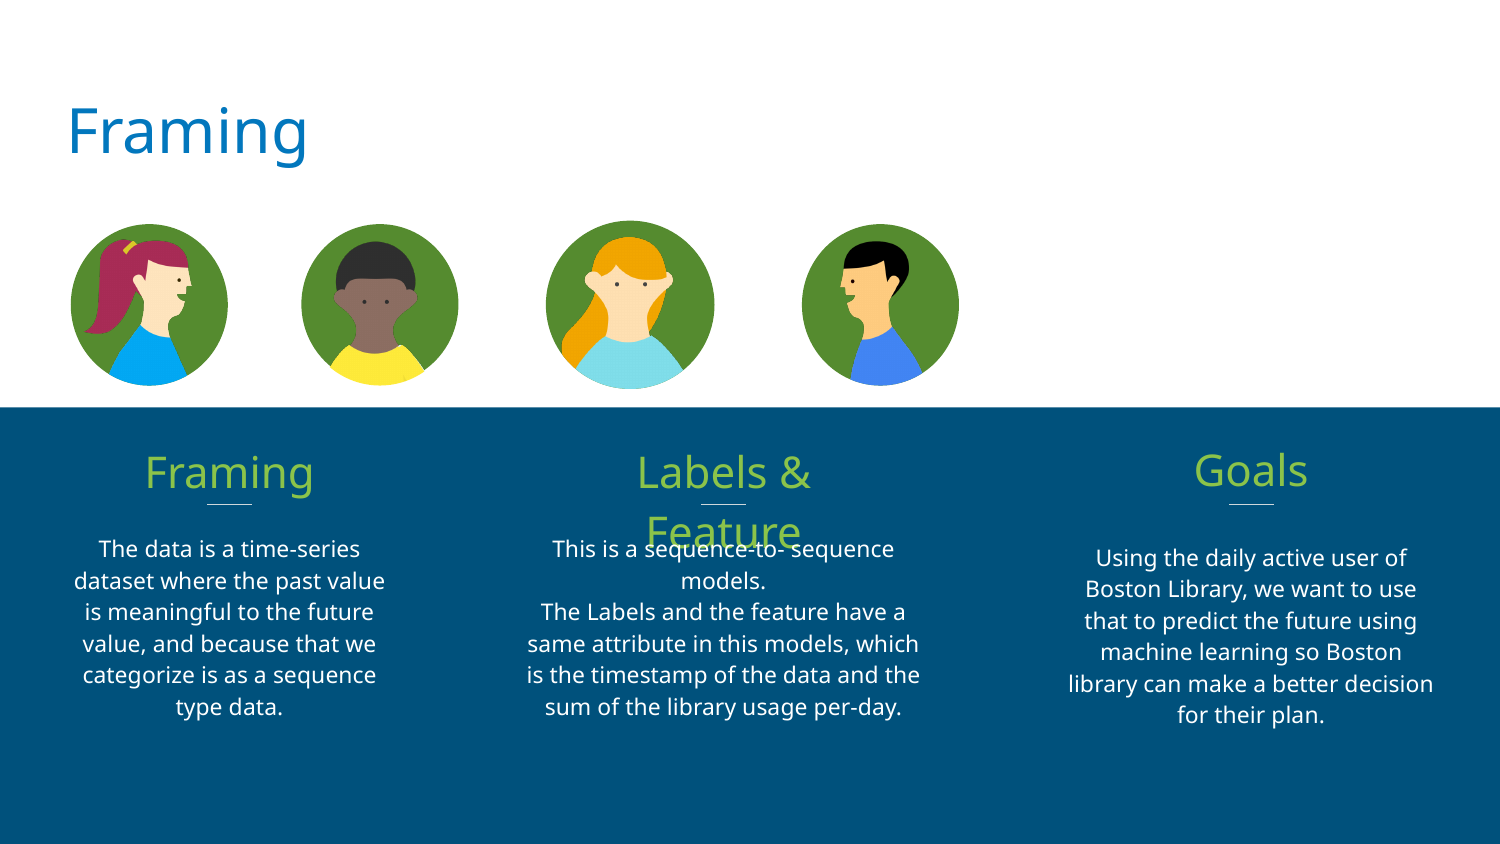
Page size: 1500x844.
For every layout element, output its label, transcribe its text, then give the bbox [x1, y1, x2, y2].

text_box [70, 223, 229, 386]
list The data is a time-series dataset where the past value is meaningful to the future value, and because that we categorize is as a sequence type data. [51, 515, 409, 706]
picture [1239, 714, 1248, 720]
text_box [545, 220, 715, 390]
picture [269, 706, 275, 714]
picture [830, 706, 839, 712]
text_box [301, 223, 459, 386]
title Framing [51, 61, 1449, 182]
list This is a sequence-to- sequence models. The Labels and the feature have a same attribute in this models, which is the timestamp of the data and the sum of the library usage per-day. [503, 515, 945, 706]
picture [650, 706, 659, 712]
picture [293, 494, 308, 498]
picture [211, 706, 221, 712]
list Using the daily active user of Boston Library, we want to use that to predict the future using machine learning so Boston library can make a better decision for their plan. [1049, 524, 1454, 714]
picture [772, 706, 778, 714]
list Framing [51, 421, 409, 494]
list Labels & Feature [545, 421, 903, 494]
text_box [801, 223, 960, 386]
list Goals [1072, 420, 1430, 492]
picture [796, 706, 806, 712]
picture [1296, 714, 1302, 722]
text_box [0, 0, 1500, 408]
